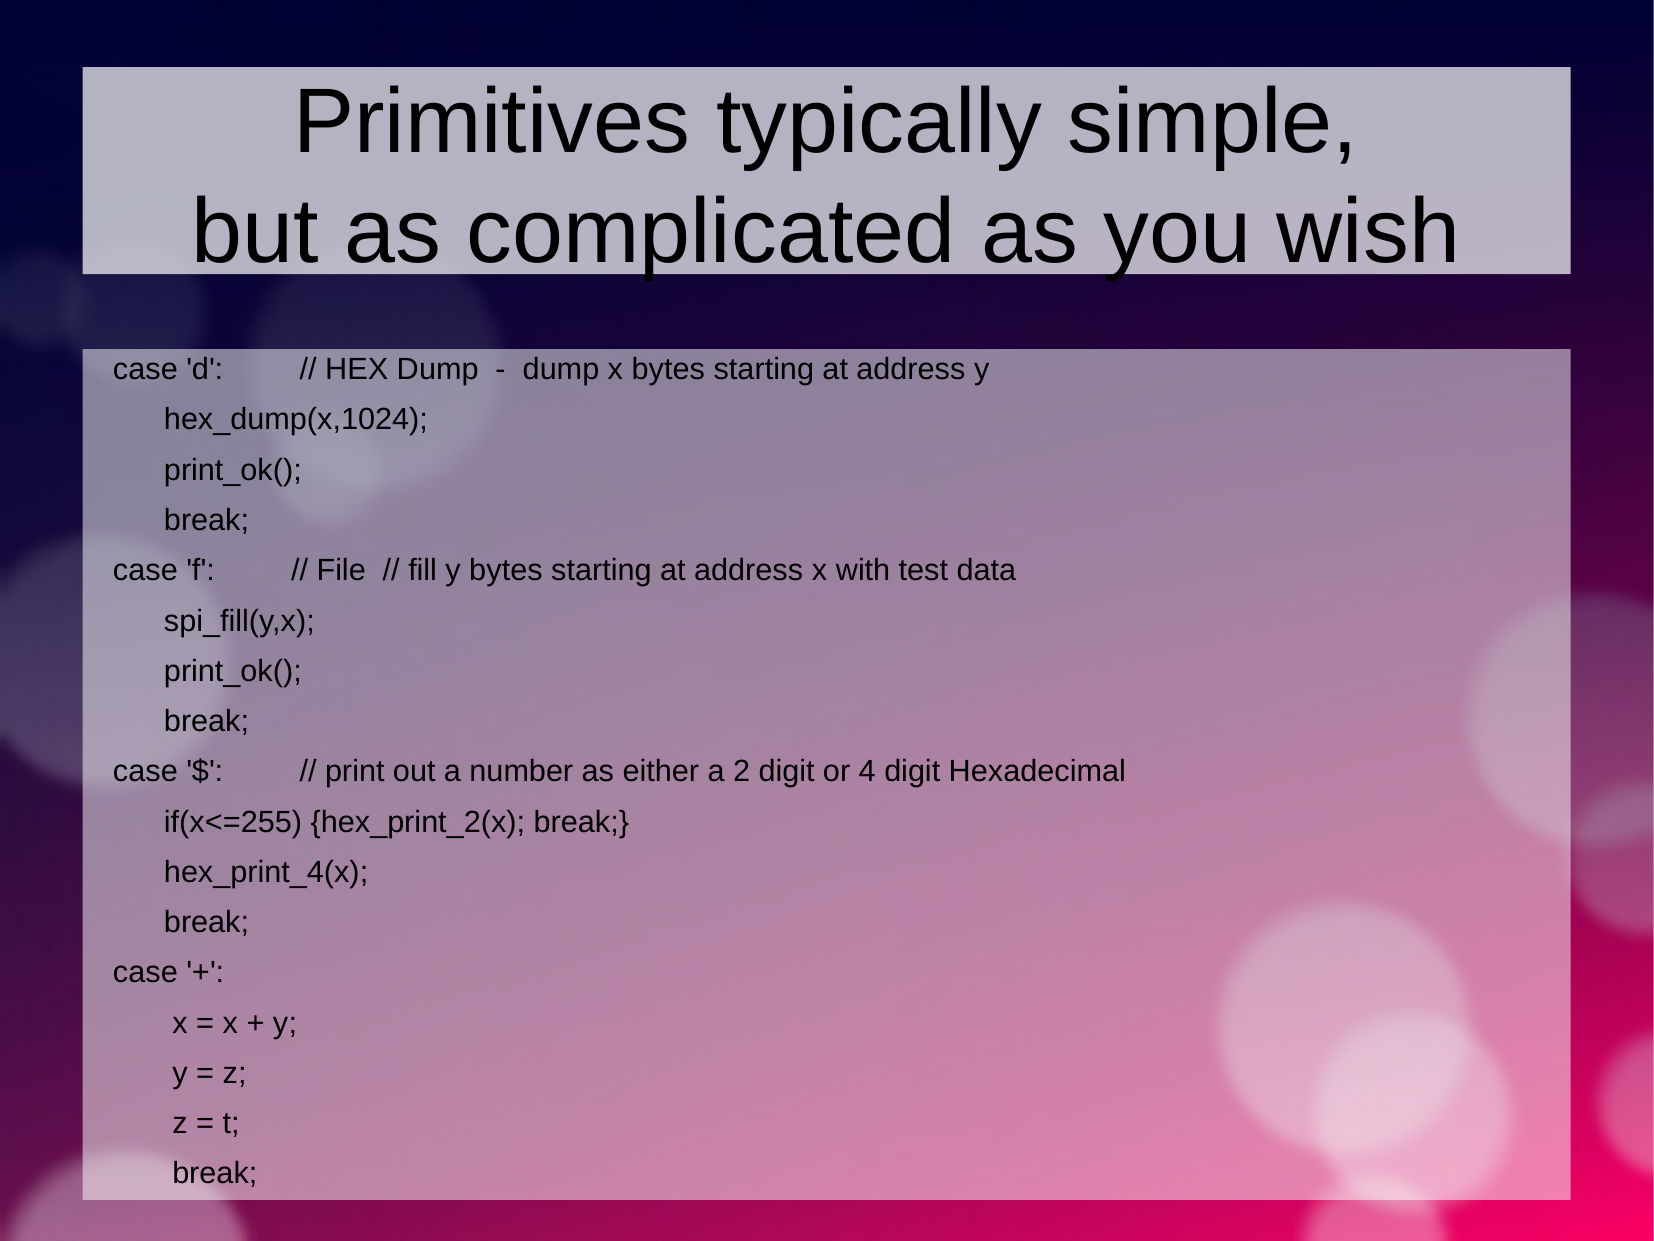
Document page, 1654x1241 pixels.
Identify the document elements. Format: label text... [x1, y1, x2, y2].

text_box Primitives typically simple, but as complicated as you wish [82, 67, 1571, 275]
picture [0, 0, 1654, 1241]
text_box case 'd': // HEX Dump - dump x bytes starting at address y hex_dump(x,1024); print_ok(); break; case 'f': // File // fill y bytes starting at address x with test data spi_fill(y,x); print_ok(); break; case '$': // print out a number as either a 2 digit or 4 digit Hexadecimal if(x<=255) {hex_print_2(x); break;} hex_print_4(x); break; case '+': x = x + y; y = z; z = t; break; [82, 349, 1571, 1200]
